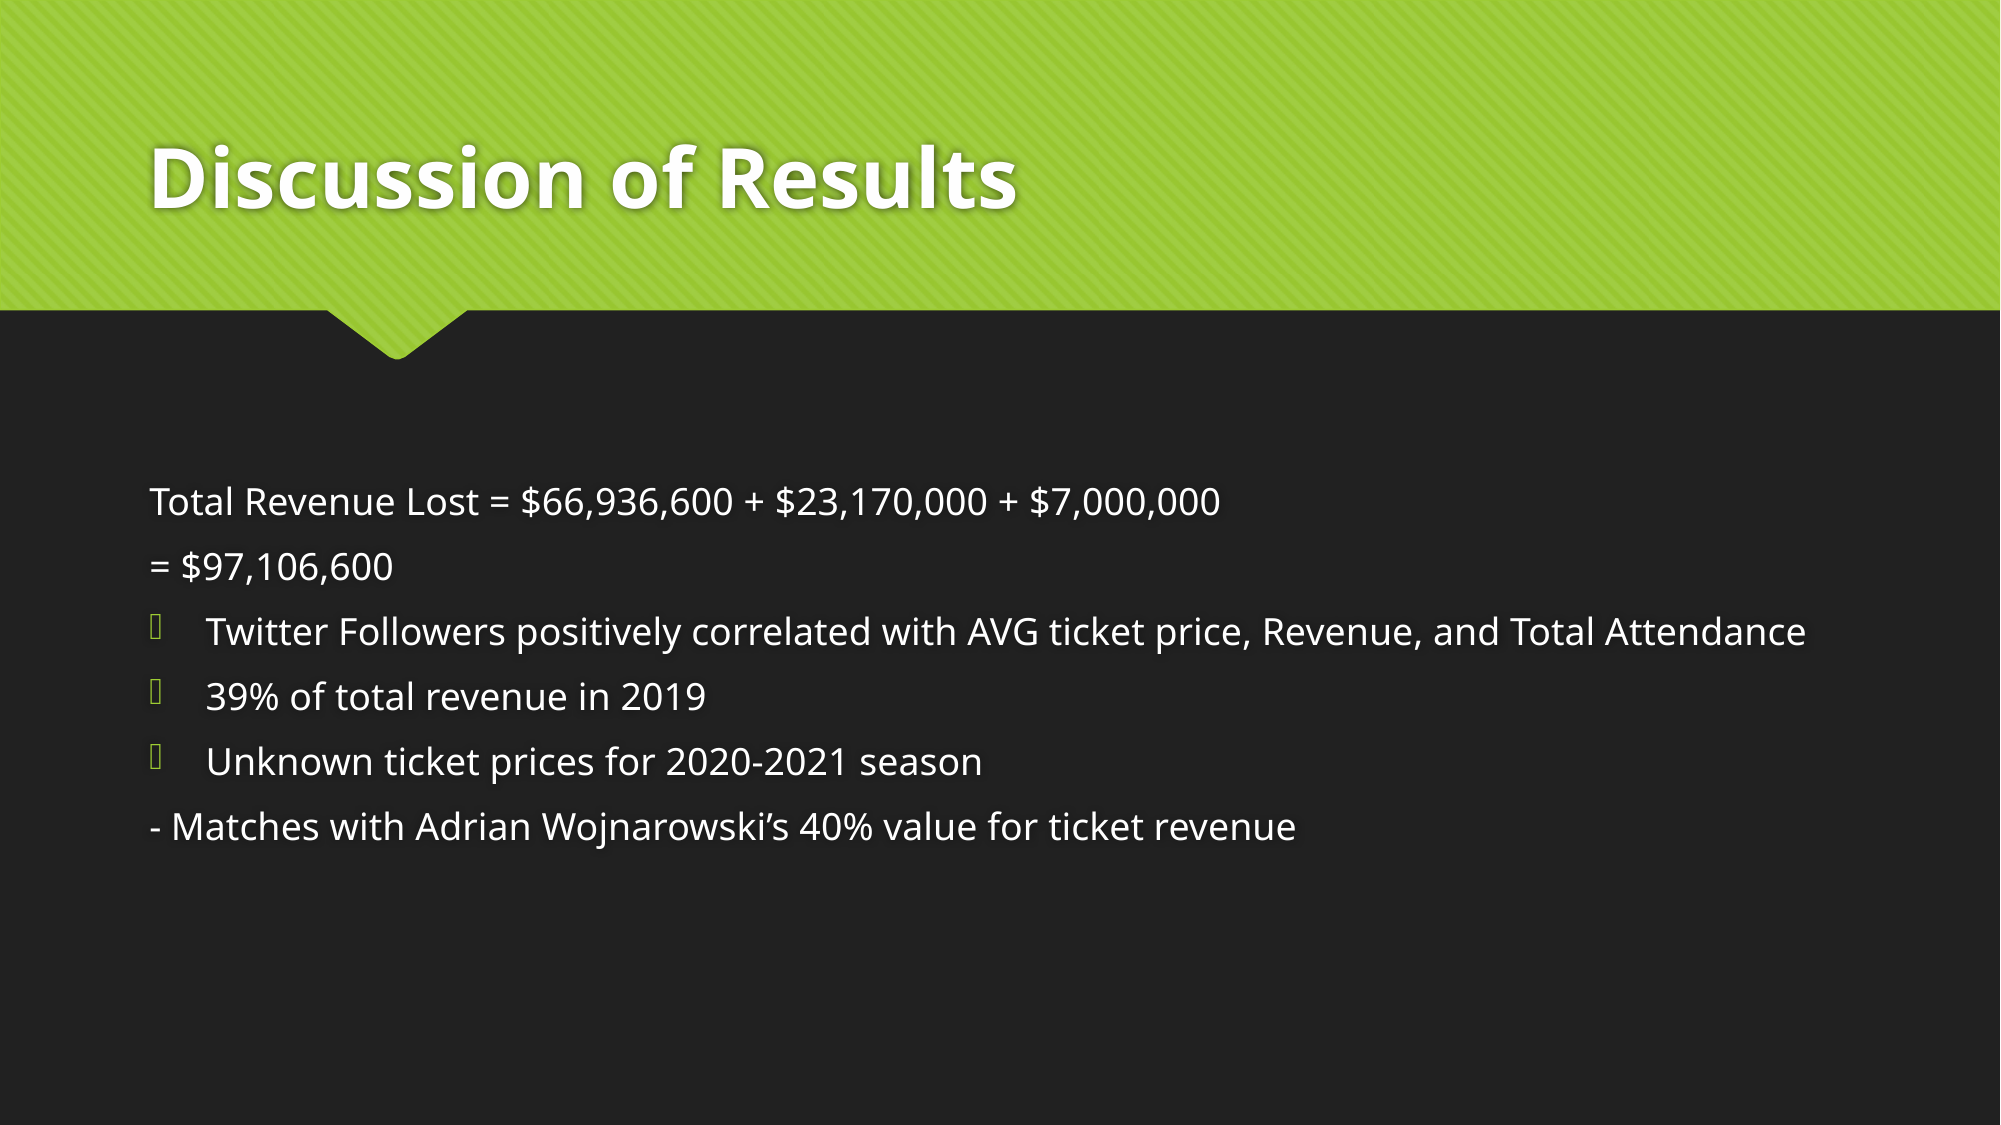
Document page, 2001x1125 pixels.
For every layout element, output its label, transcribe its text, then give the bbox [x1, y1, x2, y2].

list Total Revenue Lost = $66,936,600 + $23,170,000 + $7,000,000 = $97,106,600 Twitter Followers positively correlated with AVG ticket price, Revenue, and Total Attendance 39% of total revenue in 2019 Unknown ticket prices for 2020-2021 season - Matches with Adrian Wojnarowski’s 40% value for ticket revenue [134, 364, 1866, 962]
title Discussion of Results [132, 73, 1868, 233]
